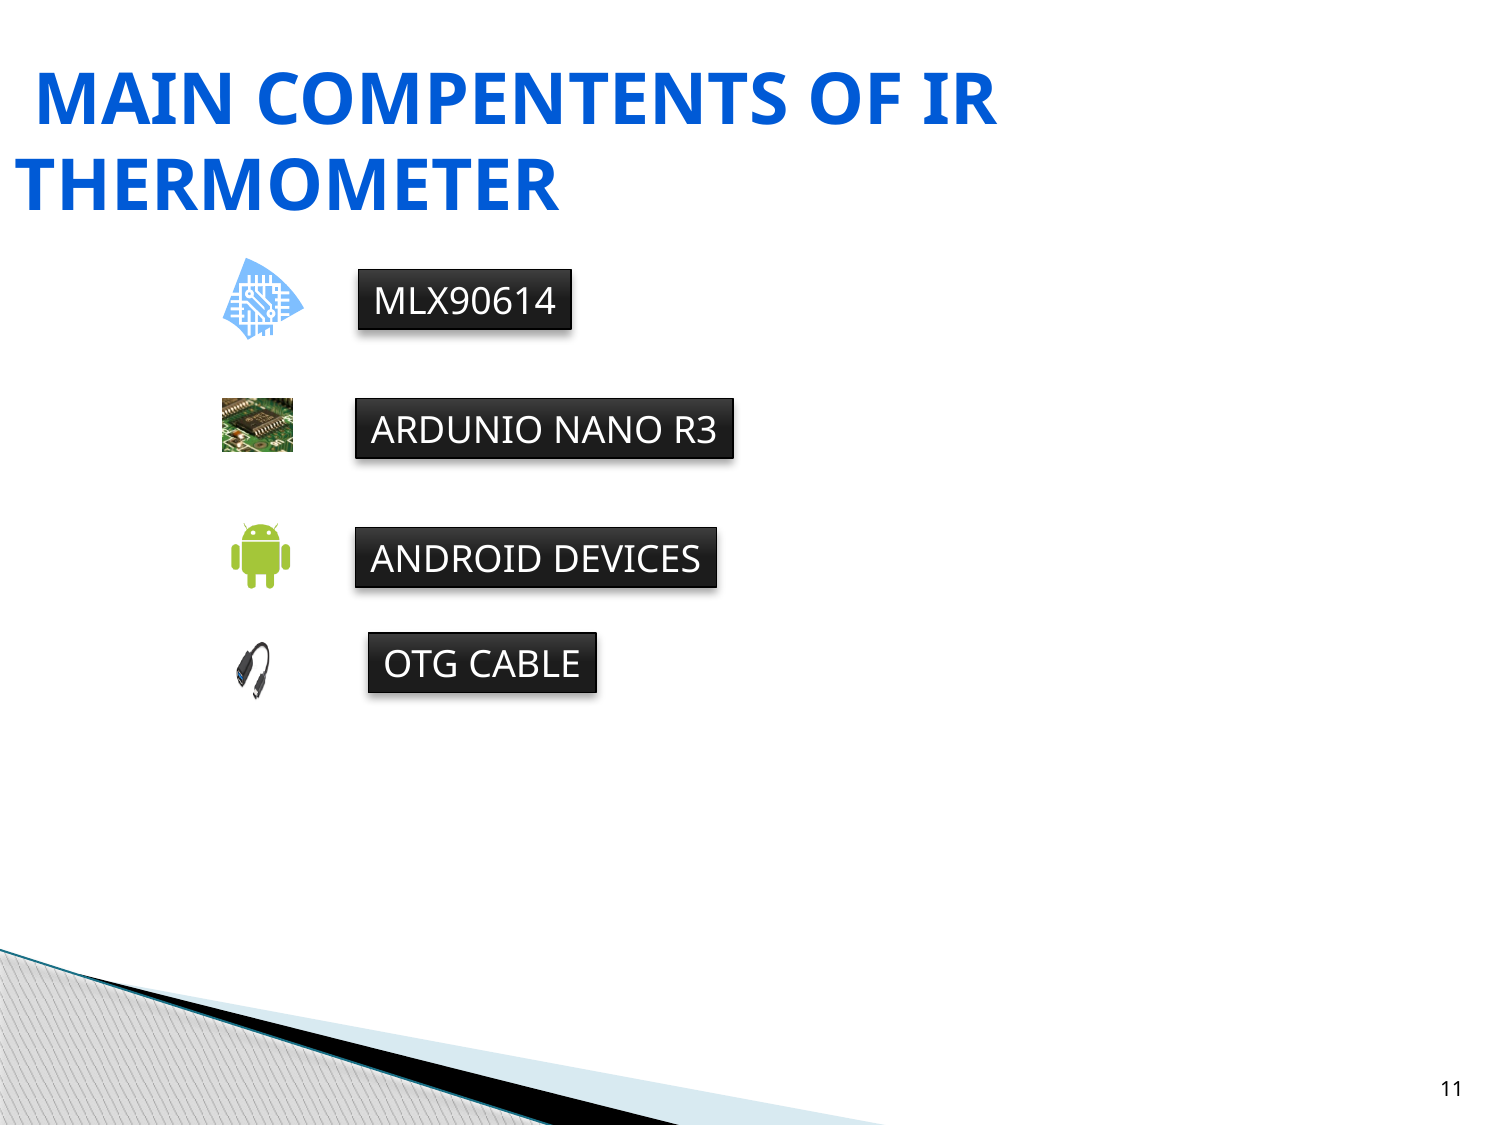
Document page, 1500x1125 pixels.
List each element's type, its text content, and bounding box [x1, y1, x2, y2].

text_box MLX90614 [358, 269, 572, 330]
picture [222, 257, 305, 341]
picture [234, 632, 273, 704]
text_box ARDUNIO NANO R3 [355, 398, 734, 459]
slide_number 11 [1418, 1051, 1479, 1112]
title MAIN COMPENTENTS of ir thermometer [0, 45, 1350, 233]
text_box OTG CABLE [368, 632, 597, 693]
picture [222, 398, 294, 452]
picture [222, 503, 298, 610]
text_box ANDROID DEVICES [355, 527, 717, 588]
